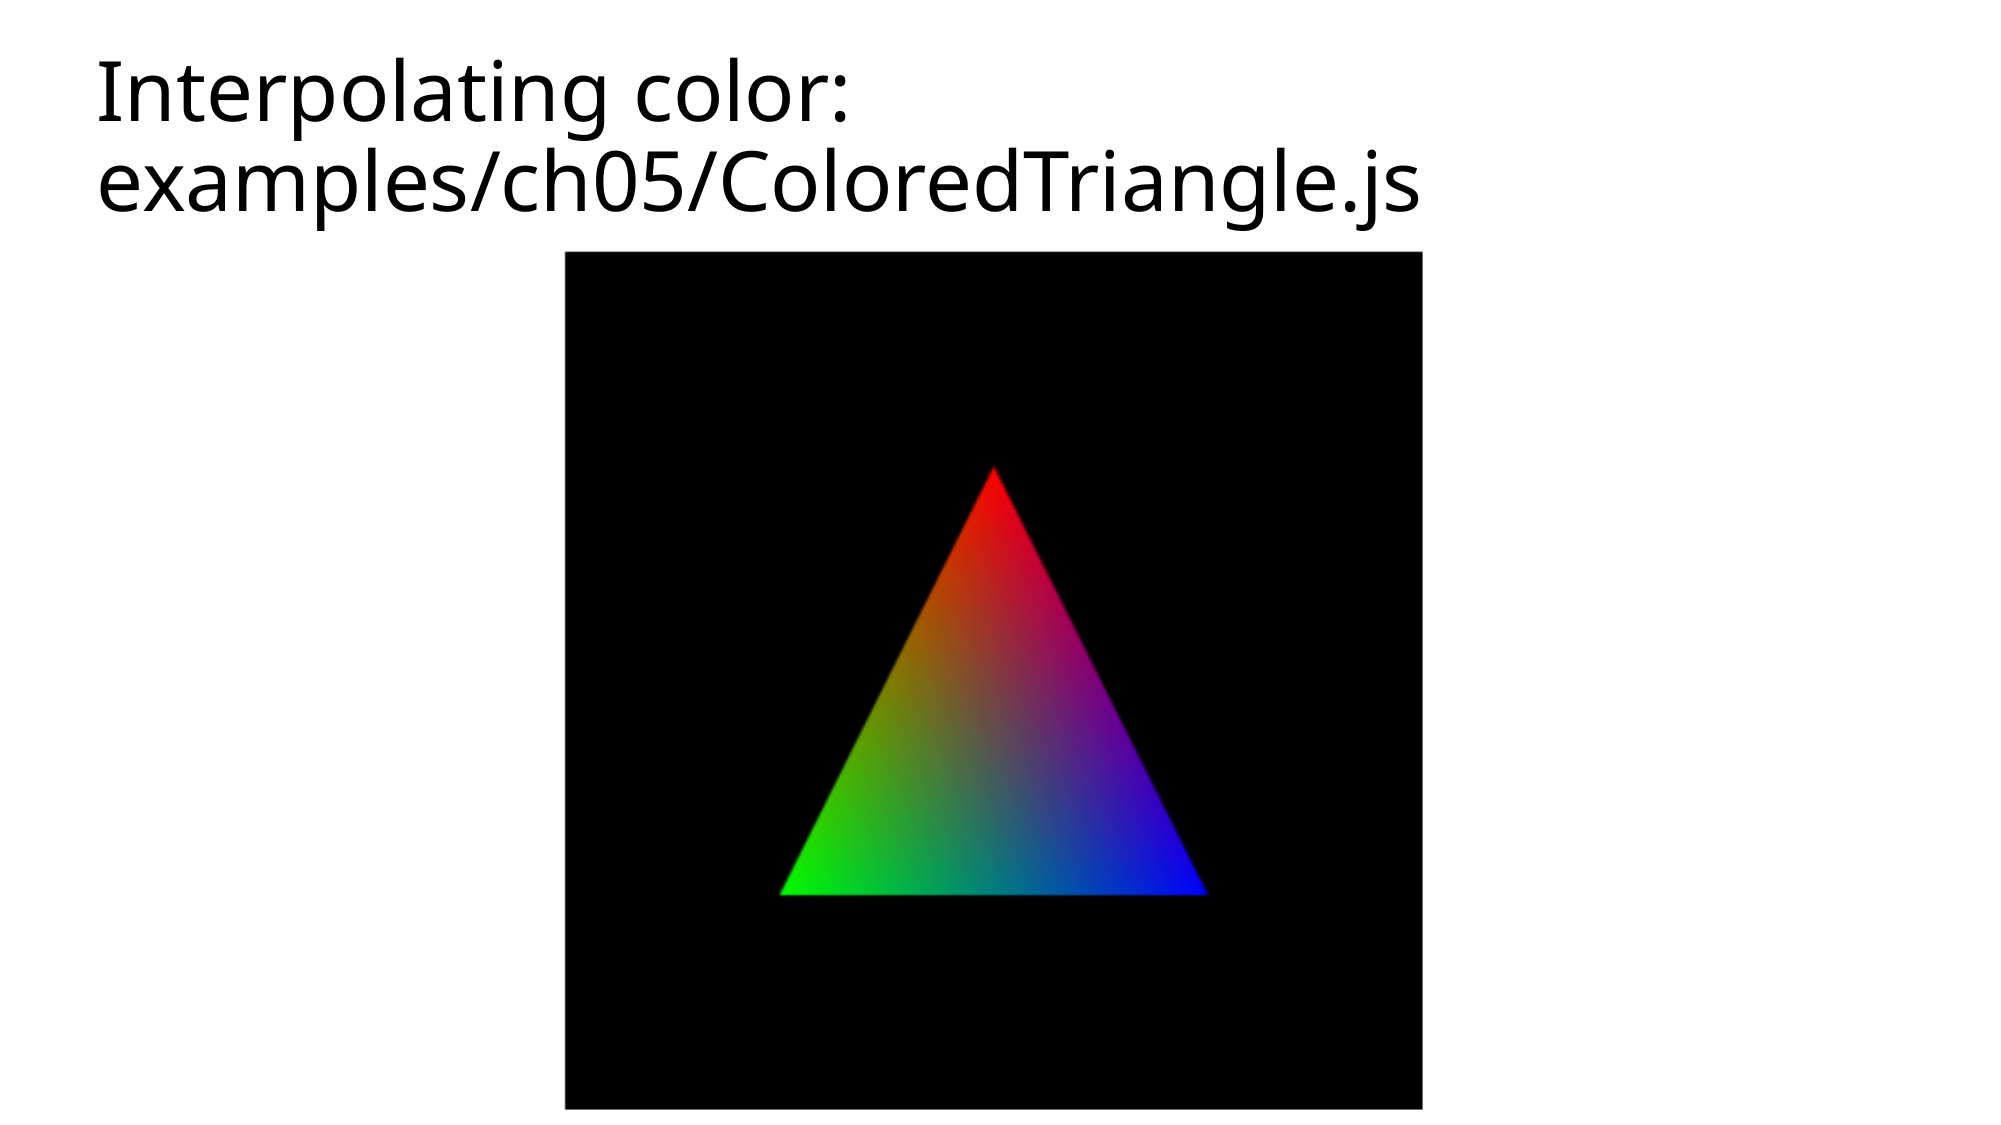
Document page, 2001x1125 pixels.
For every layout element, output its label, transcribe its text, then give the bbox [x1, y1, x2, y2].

title Interpolating color: examples/ch05/ColoredTriangle.js [81, 30, 1930, 248]
picture [550, 235, 1435, 1122]
